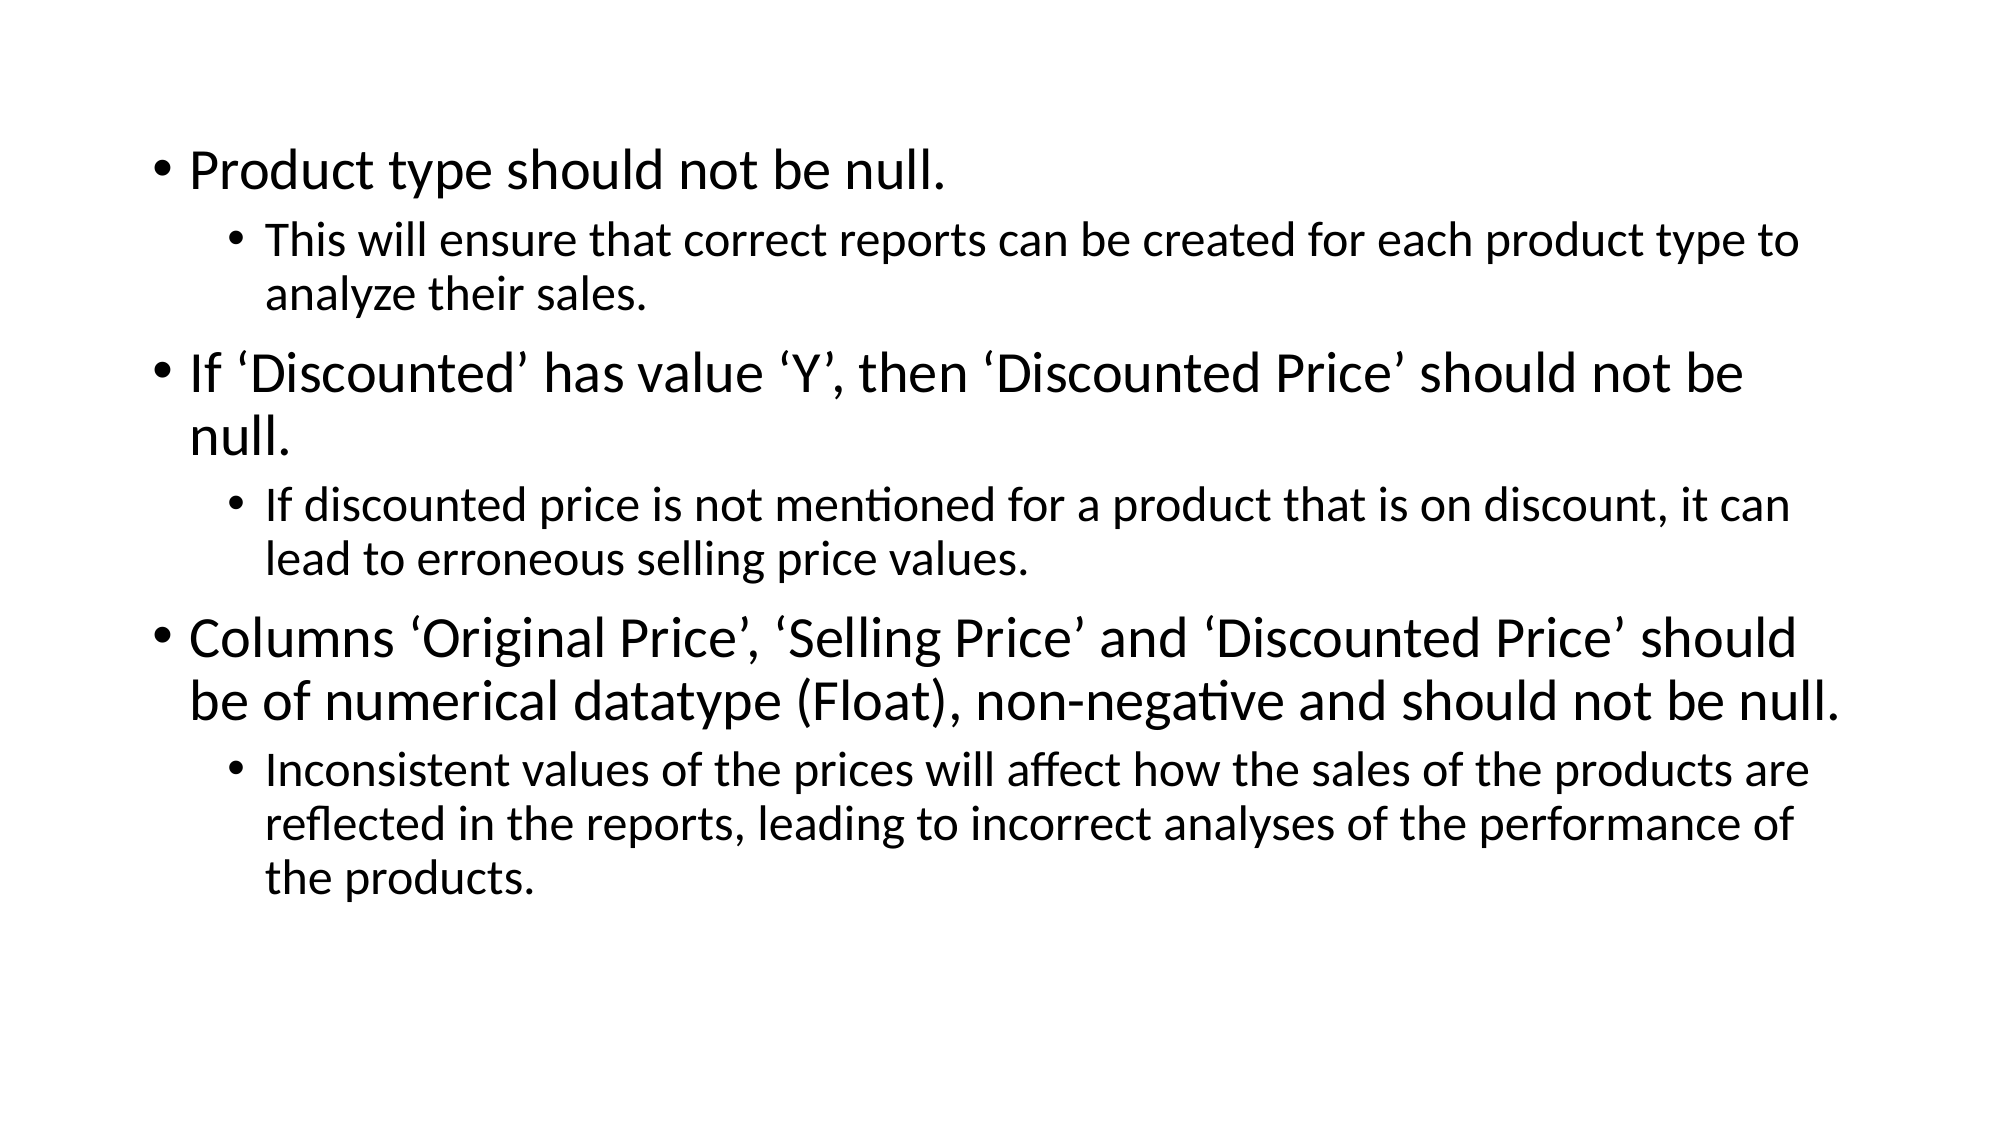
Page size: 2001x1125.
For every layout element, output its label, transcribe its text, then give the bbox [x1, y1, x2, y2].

list Product type should not be null. This will ensure that correct reports can be created for each product type to analyze their sales. If ‘Discounted’ has value ‘Y’, then ‘Discounted Price’ should not be null. If discounted price is not mentioned for a product that is on discount, it can lead to erroneous selling price values. Columns ‘Original Price’, ‘Selling Price’ and ‘Discounted Price’ should be of numerical datatype (Float), non-negative and should not be null. Inconsistent values of the prices will affect how the sales of the products are reflected in the reports, leading to incorrect analyses of the performance of the products. [137, 132, 1863, 1014]
